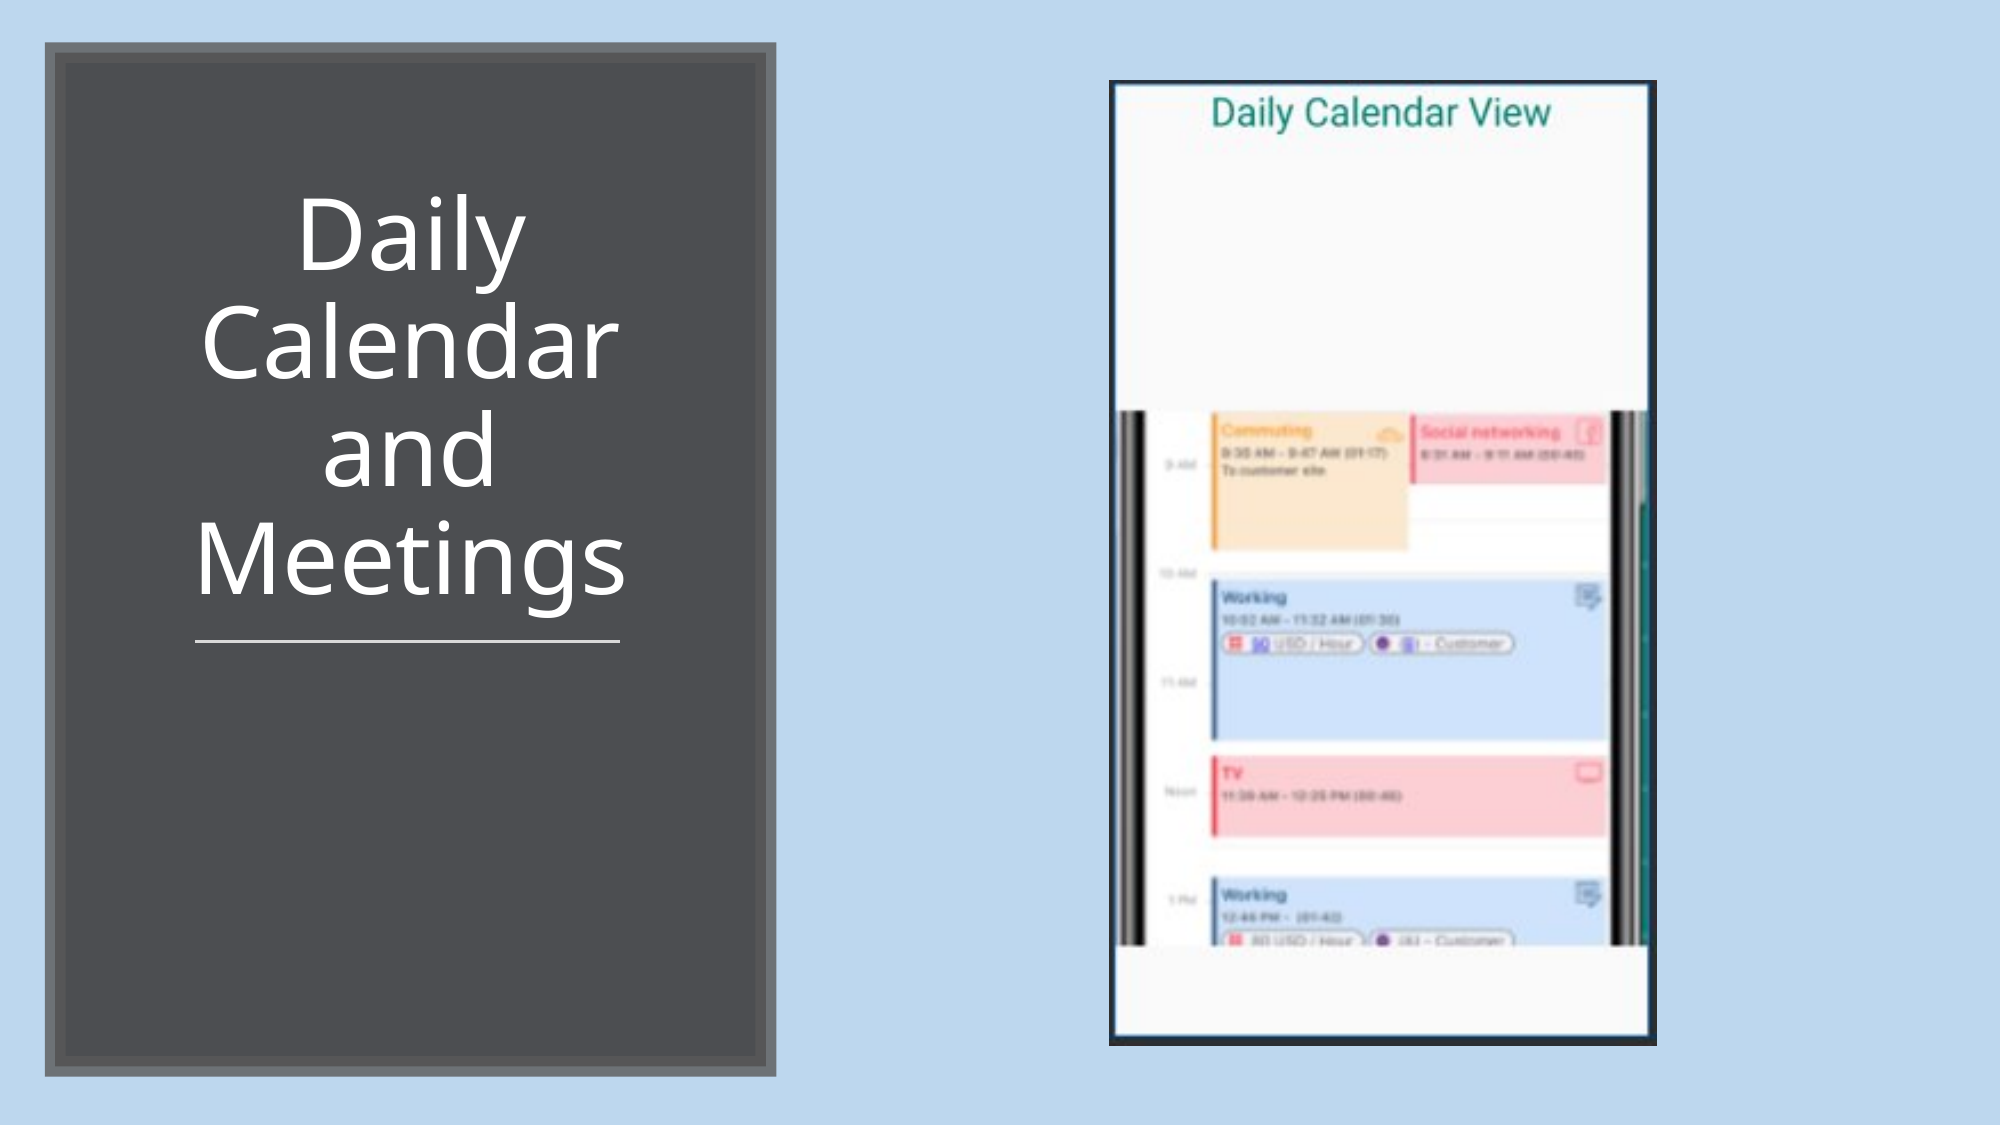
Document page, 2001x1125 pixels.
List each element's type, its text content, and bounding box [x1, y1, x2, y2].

title Daily Calendar and Meetings [110, 149, 711, 624]
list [1109, 80, 1657, 1046]
text_box [54, 52, 767, 1067]
